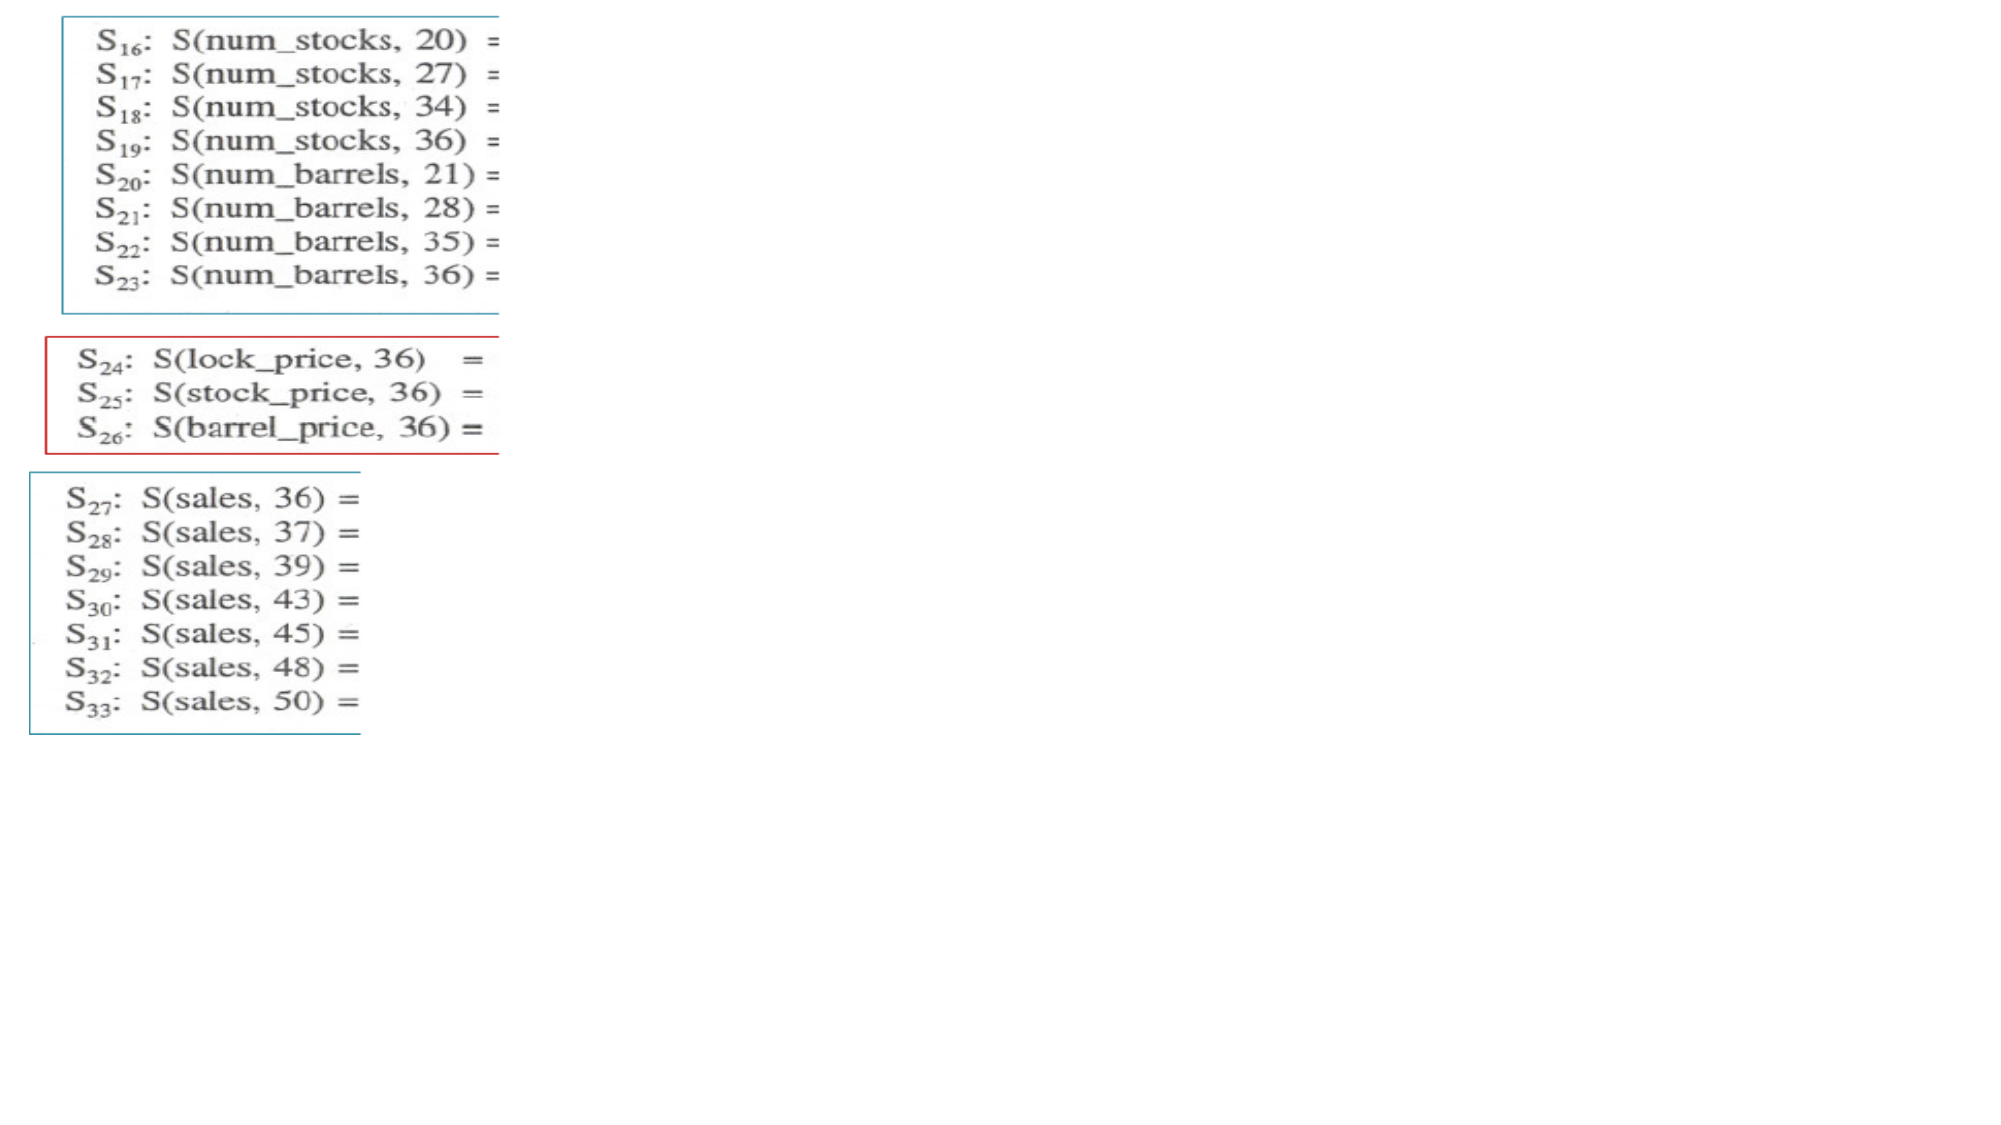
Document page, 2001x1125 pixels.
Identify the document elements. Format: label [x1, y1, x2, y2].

list [29, 0, 1847, 735]
